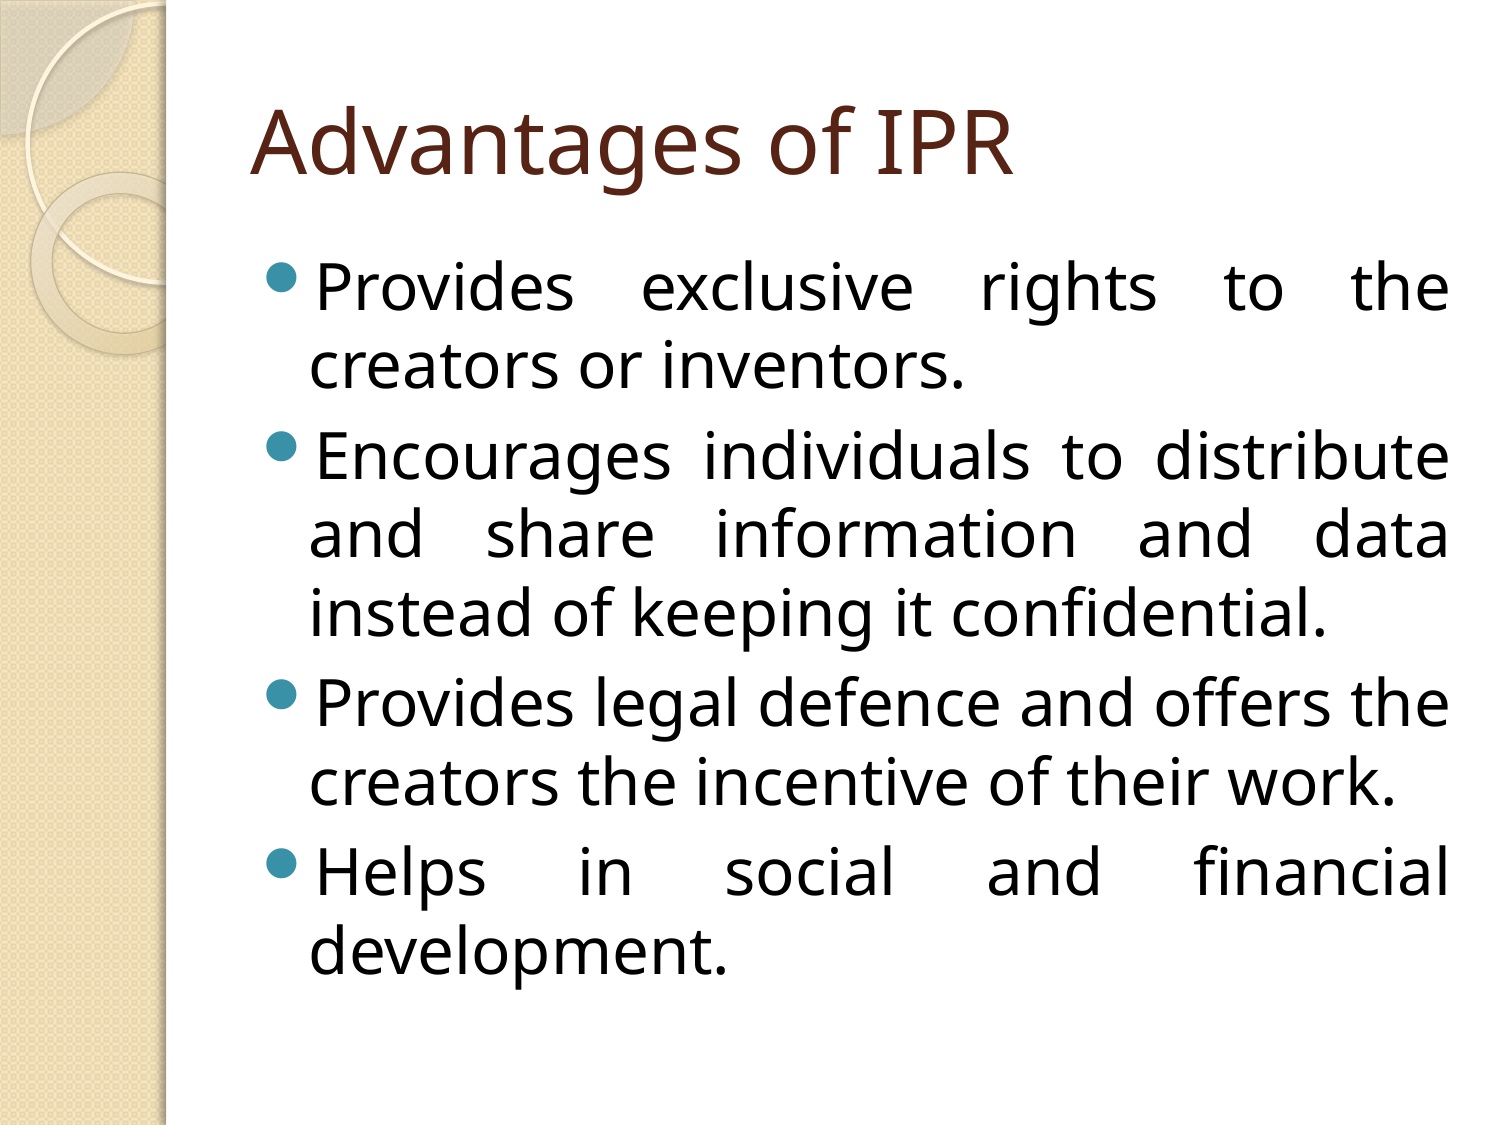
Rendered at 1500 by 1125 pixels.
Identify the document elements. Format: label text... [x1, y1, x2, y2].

title Advantages of IPR [235, 45, 1466, 233]
list Provides exclusive rights to the creators or inventors. Encourages individuals to distribute and share information and data instead of keeping it confidential. Provides legal defence and offers the creators the incentive of their work. Helps in social and financial development. [235, 237, 1466, 1025]
